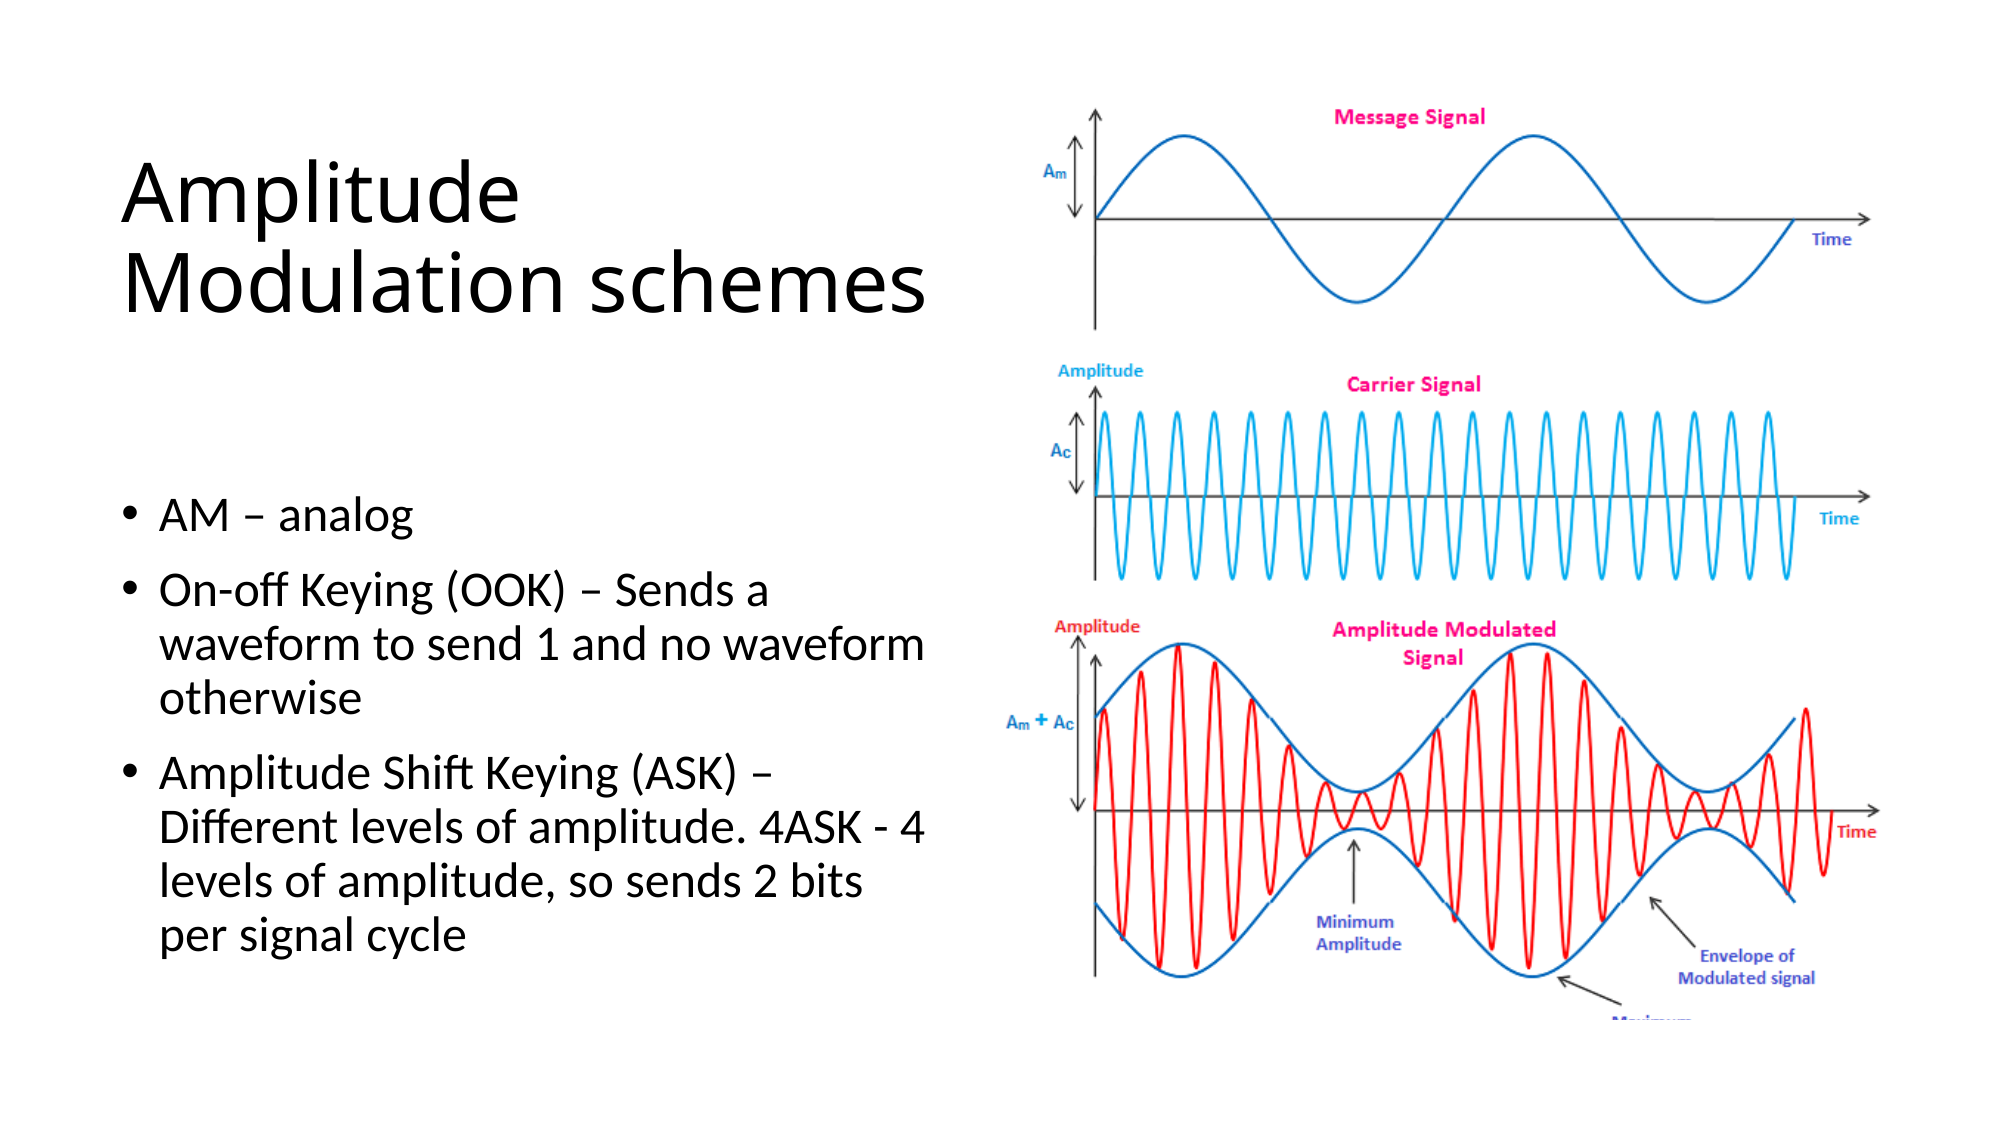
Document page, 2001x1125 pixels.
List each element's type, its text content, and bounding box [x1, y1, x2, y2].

picture [999, 104, 1895, 1020]
title Amplitude Modulation schemes [106, 103, 948, 379]
